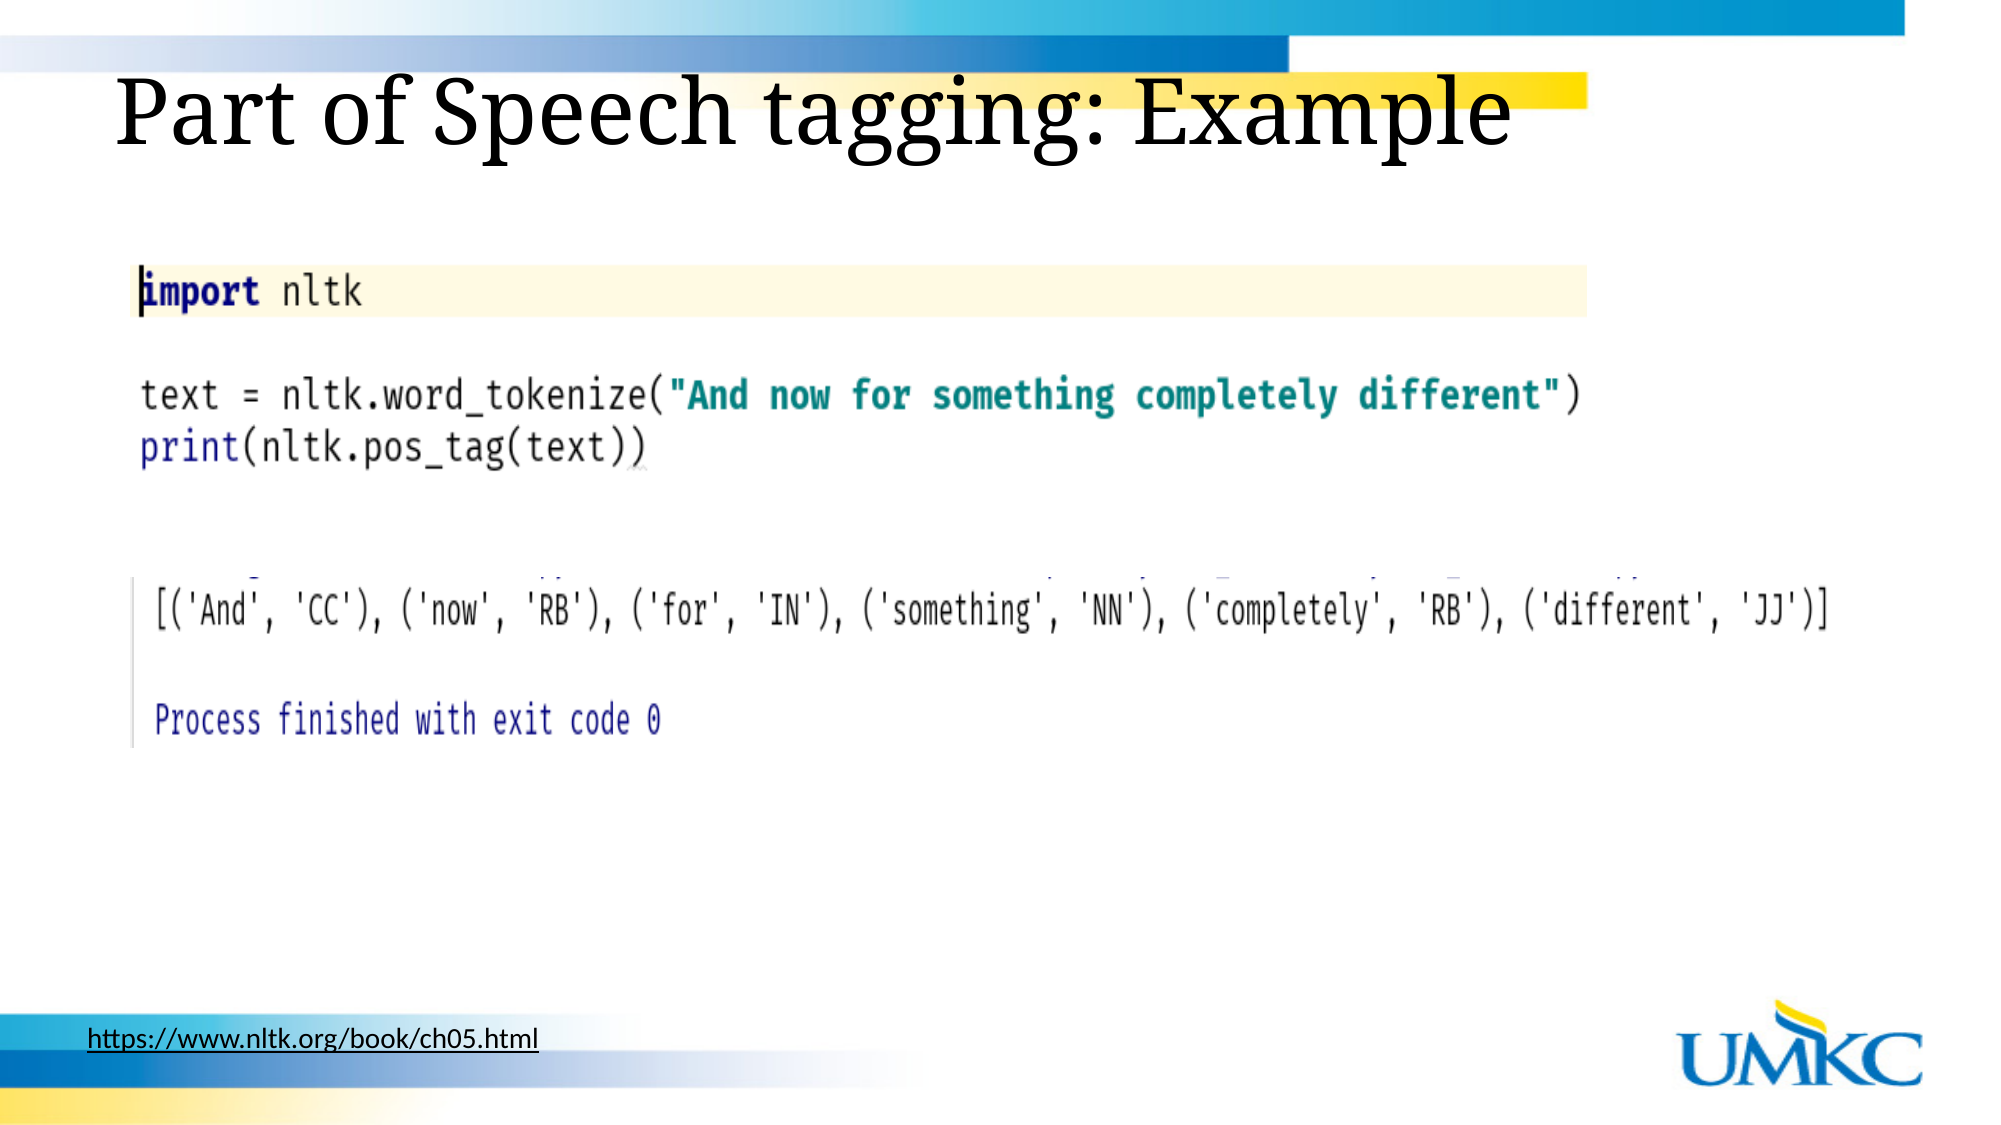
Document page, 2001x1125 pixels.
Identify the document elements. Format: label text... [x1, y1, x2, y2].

text_box https://www.nltk.org/book/ch05.html [72, 1012, 561, 1063]
text_box Part of Speech tagging: Example [99, 45, 1900, 233]
picture [0, 0, 2001, 1125]
